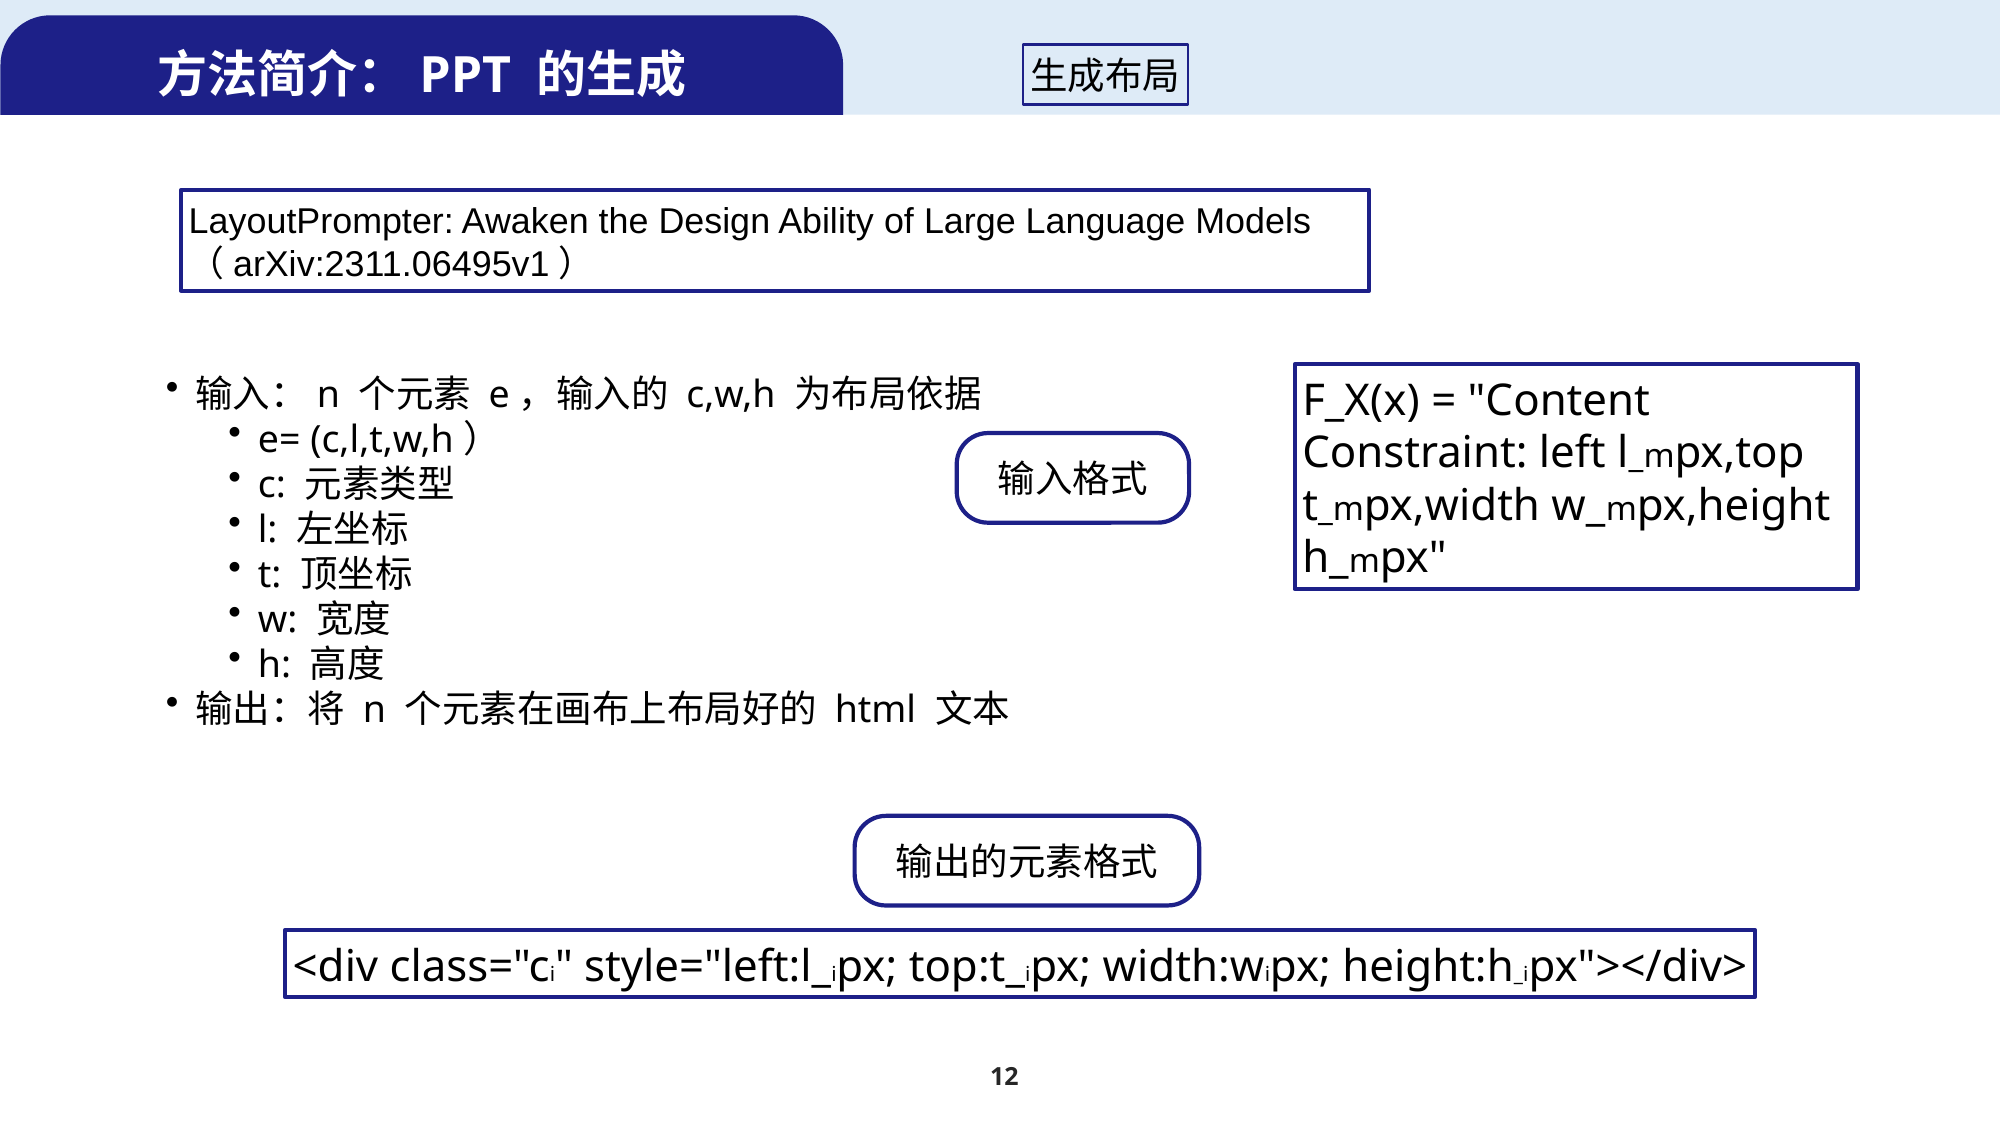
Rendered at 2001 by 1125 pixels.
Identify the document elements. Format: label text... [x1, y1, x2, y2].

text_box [0, 0, 2000, 115]
text_box LayoutPrompter: Awaken the Design Ability of Large Language Models （arXiv:2311.06495v1） [181, 189, 1370, 291]
text_box <div class="ci" style="left:l_ipx; top:t_ipx; width:wipx; height:h_ipx"></div> [285, 929, 1755, 998]
slide_number 12 [981, 1055, 1028, 1101]
text_box 输入：n 个元素 e，输入的 c,w,h 为布局依据 e= (c,l,t,w,h） c: 元素类型 l: 左坐标 t: 顶坐标 w: 宽度 h: 高度 输出：将 n 个元素在画布上布局好的 html 文本 [158, 362, 1018, 738]
text_box 输入格式 [956, 433, 1190, 523]
text_box 输出的元素格式 [854, 815, 1200, 906]
text_box F_X(x) = "Content Constraint: left l_mpx,top t_mpx,width w_mpx,height h_mpx" [1294, 364, 1858, 590]
